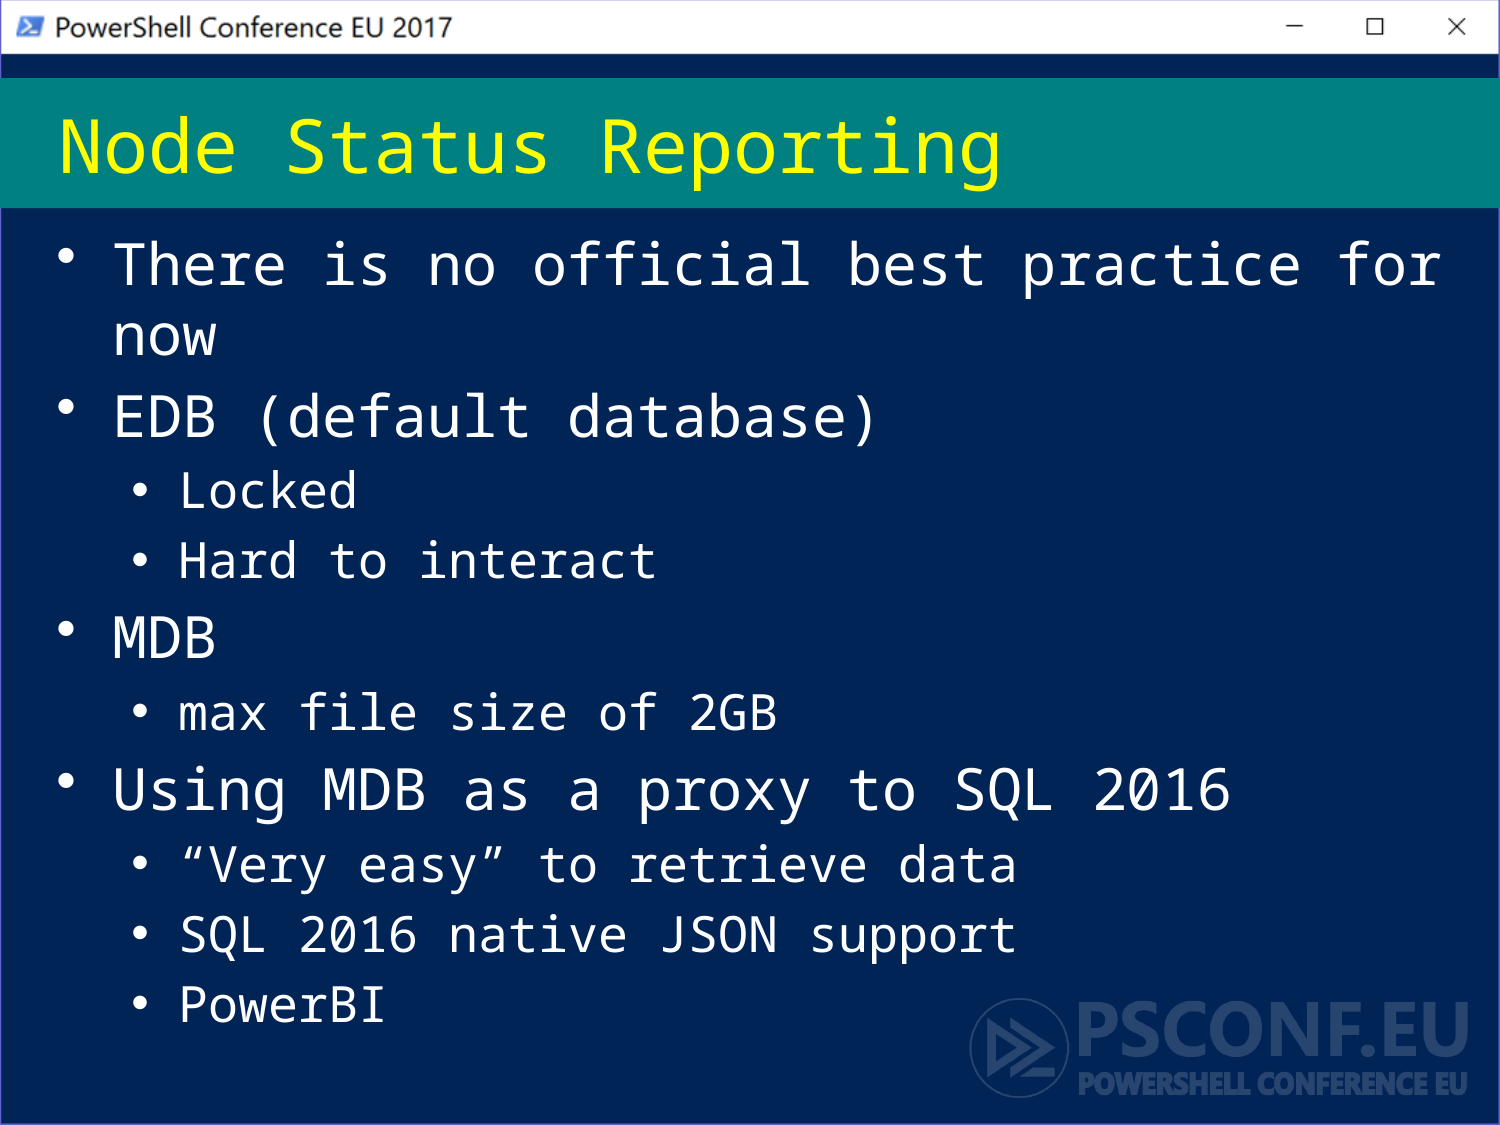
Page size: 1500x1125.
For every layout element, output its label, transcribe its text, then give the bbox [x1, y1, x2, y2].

list There is no official best practice for now EDB (default database) Locked Hard to interact MDB max file size of 2GB Using MDB as a proxy to SQL 2016 “Very easy” to retrieve data SQL 2016 native JSON support PowerBI [41, 219, 1459, 941]
picture [0, 0, 1500, 78]
picture [0, 209, 1500, 1125]
title Node Status Reporting [0, 78, 1500, 209]
